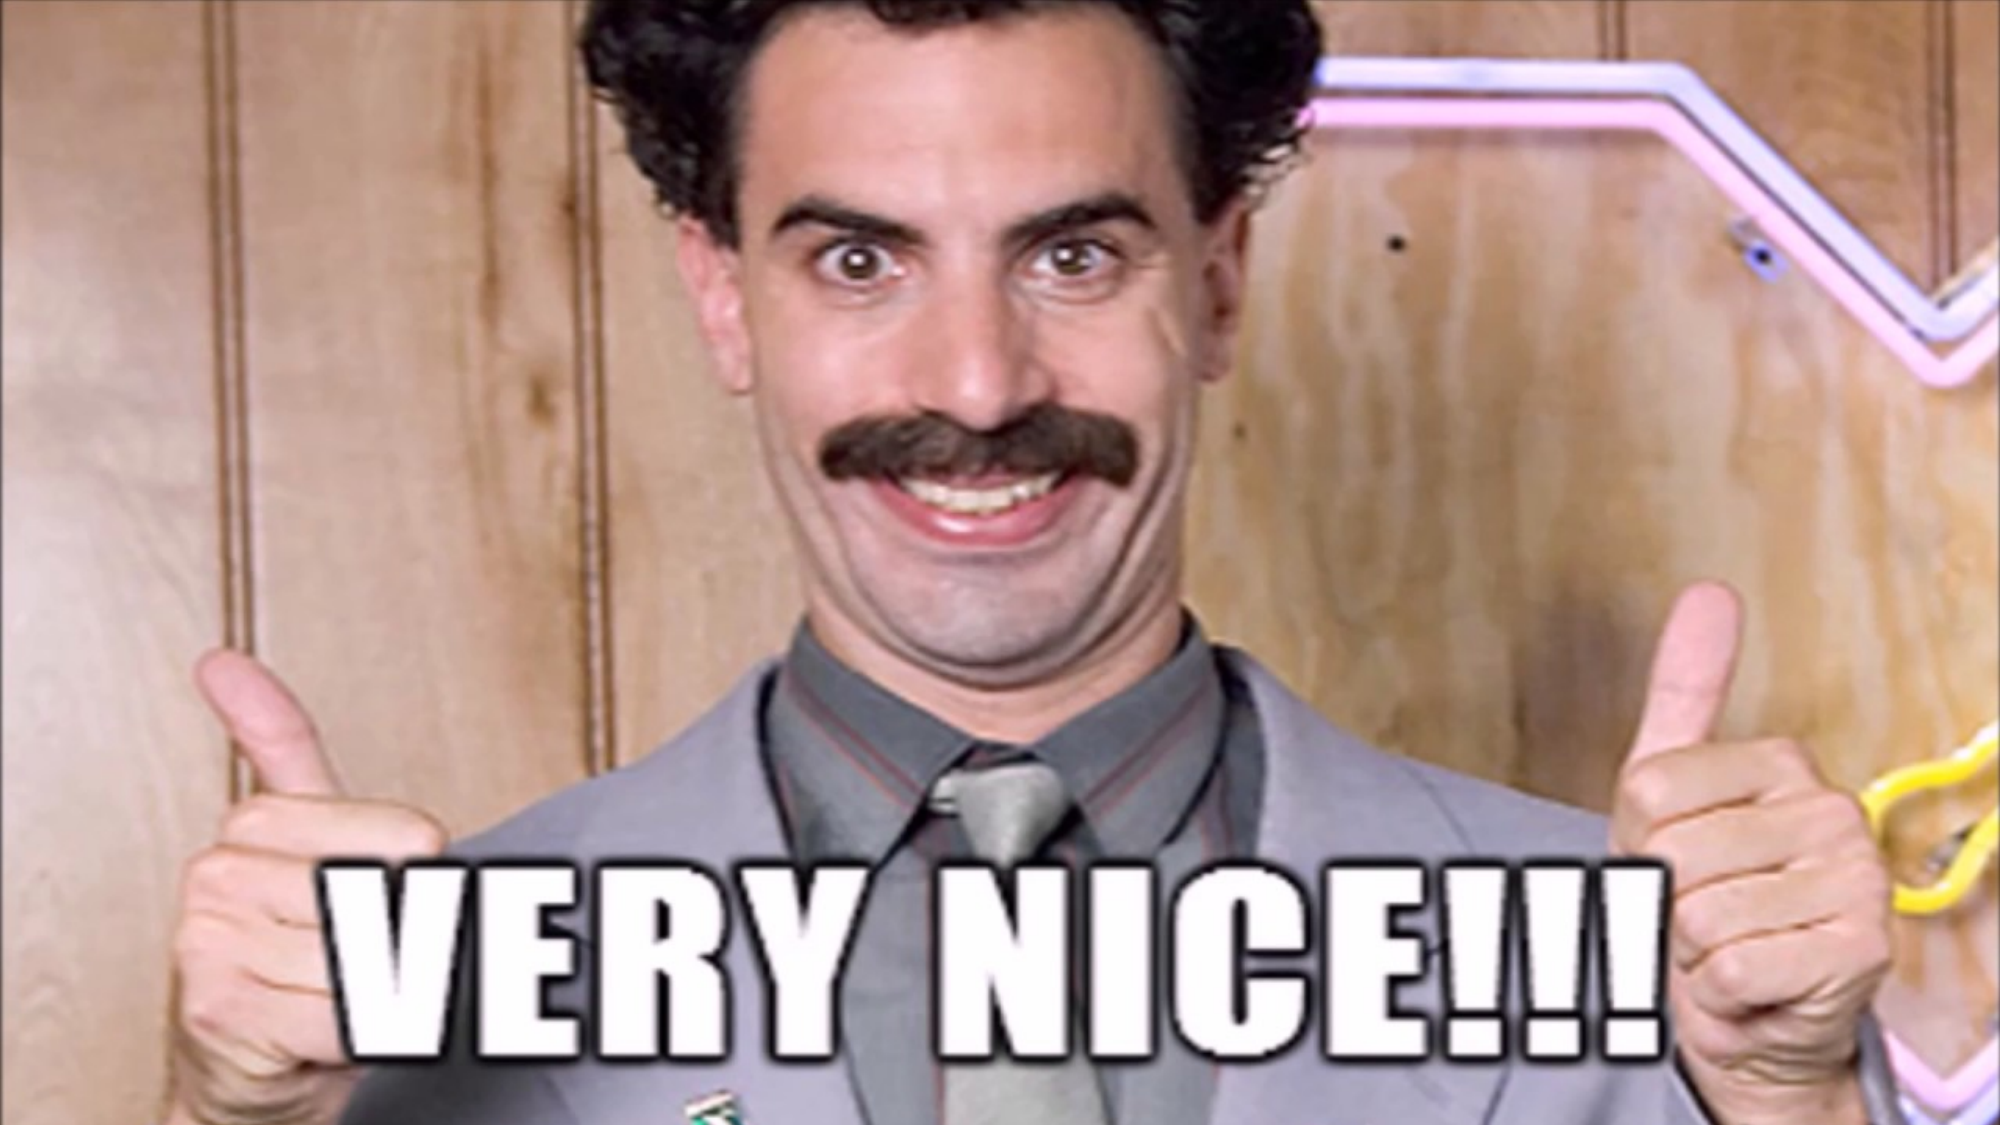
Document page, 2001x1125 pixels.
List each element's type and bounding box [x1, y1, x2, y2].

list [0, 0, 2000, 1125]
